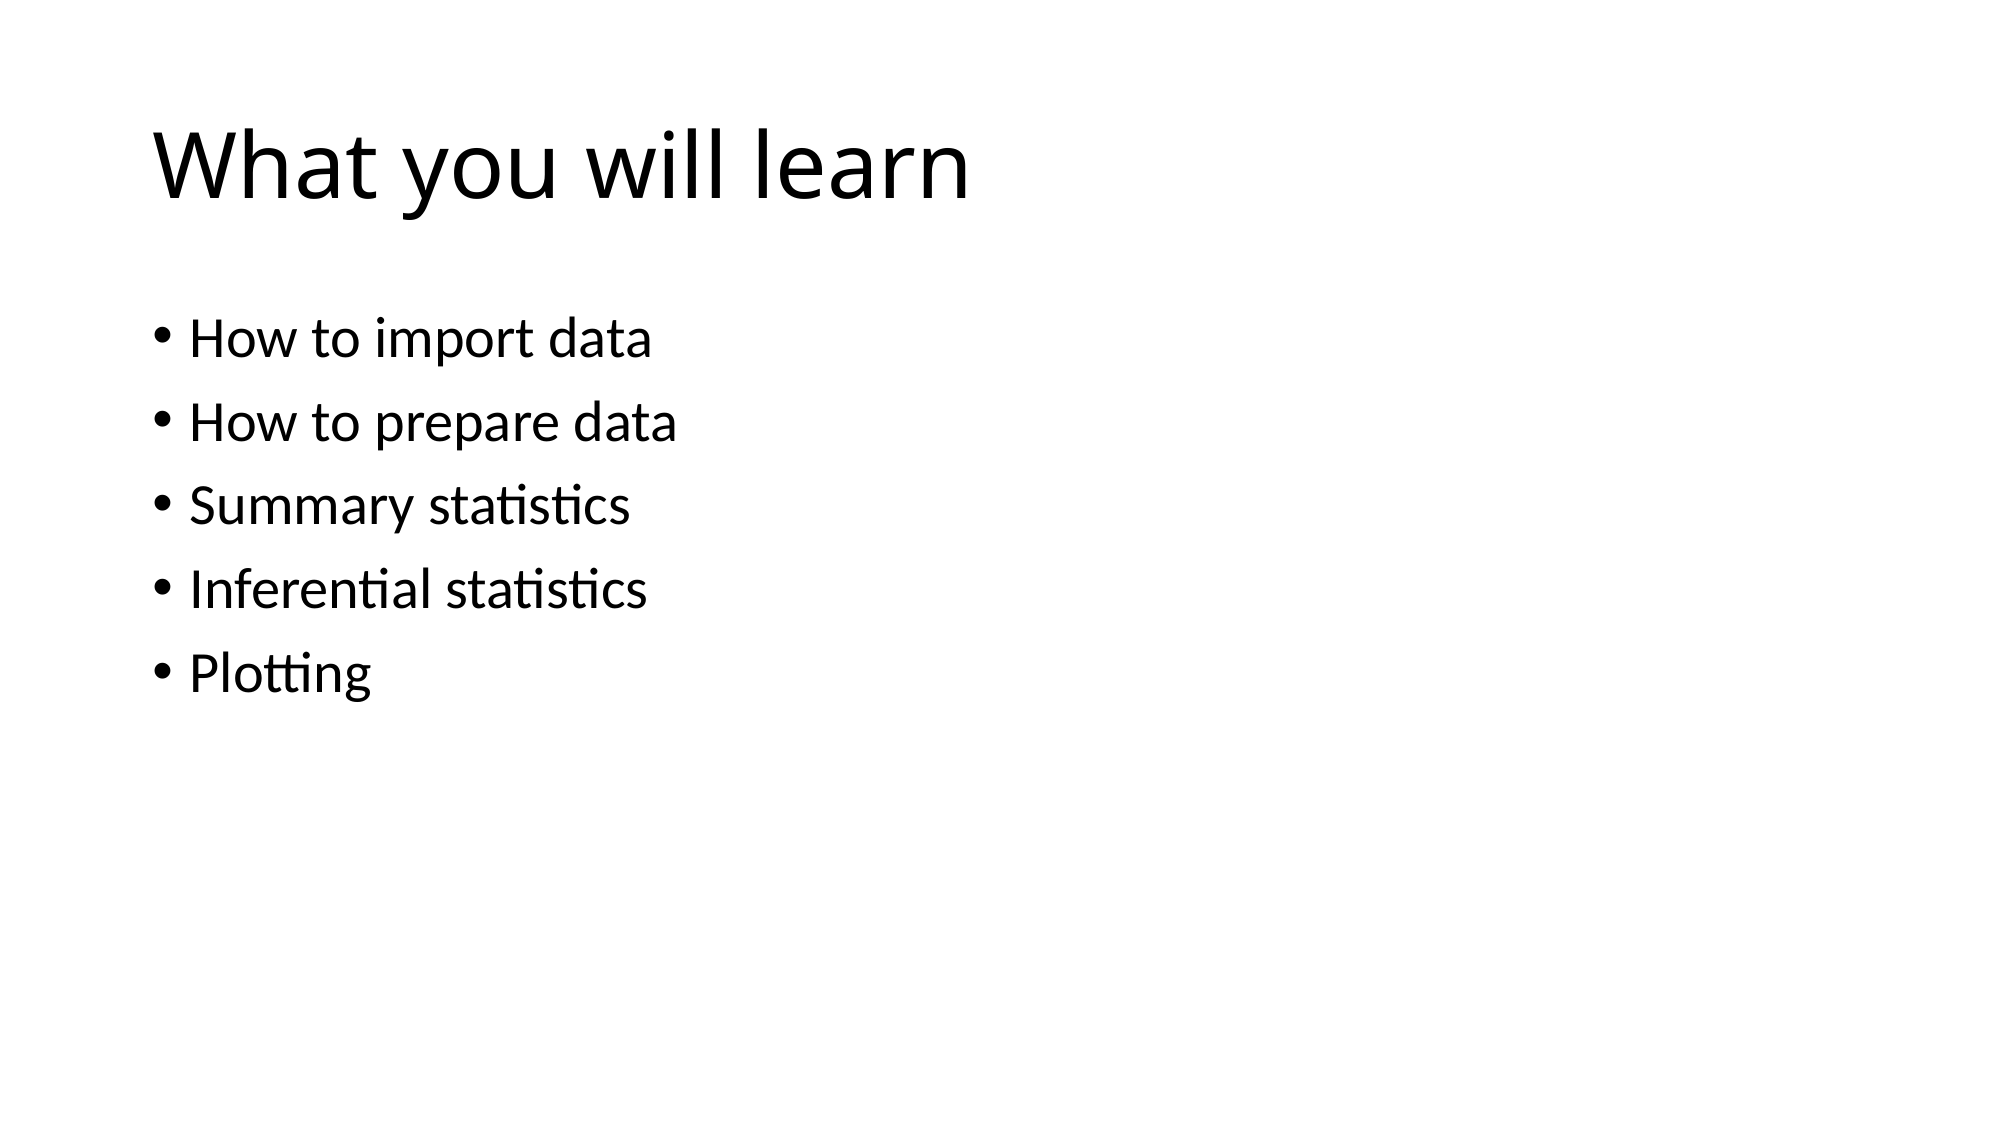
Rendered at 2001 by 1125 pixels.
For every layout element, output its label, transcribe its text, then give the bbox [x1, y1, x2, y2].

list How to import data How to prepare data Summary statistics Inferential statistics Plotting [137, 299, 1863, 1014]
title What you will learn [137, 59, 1863, 278]
